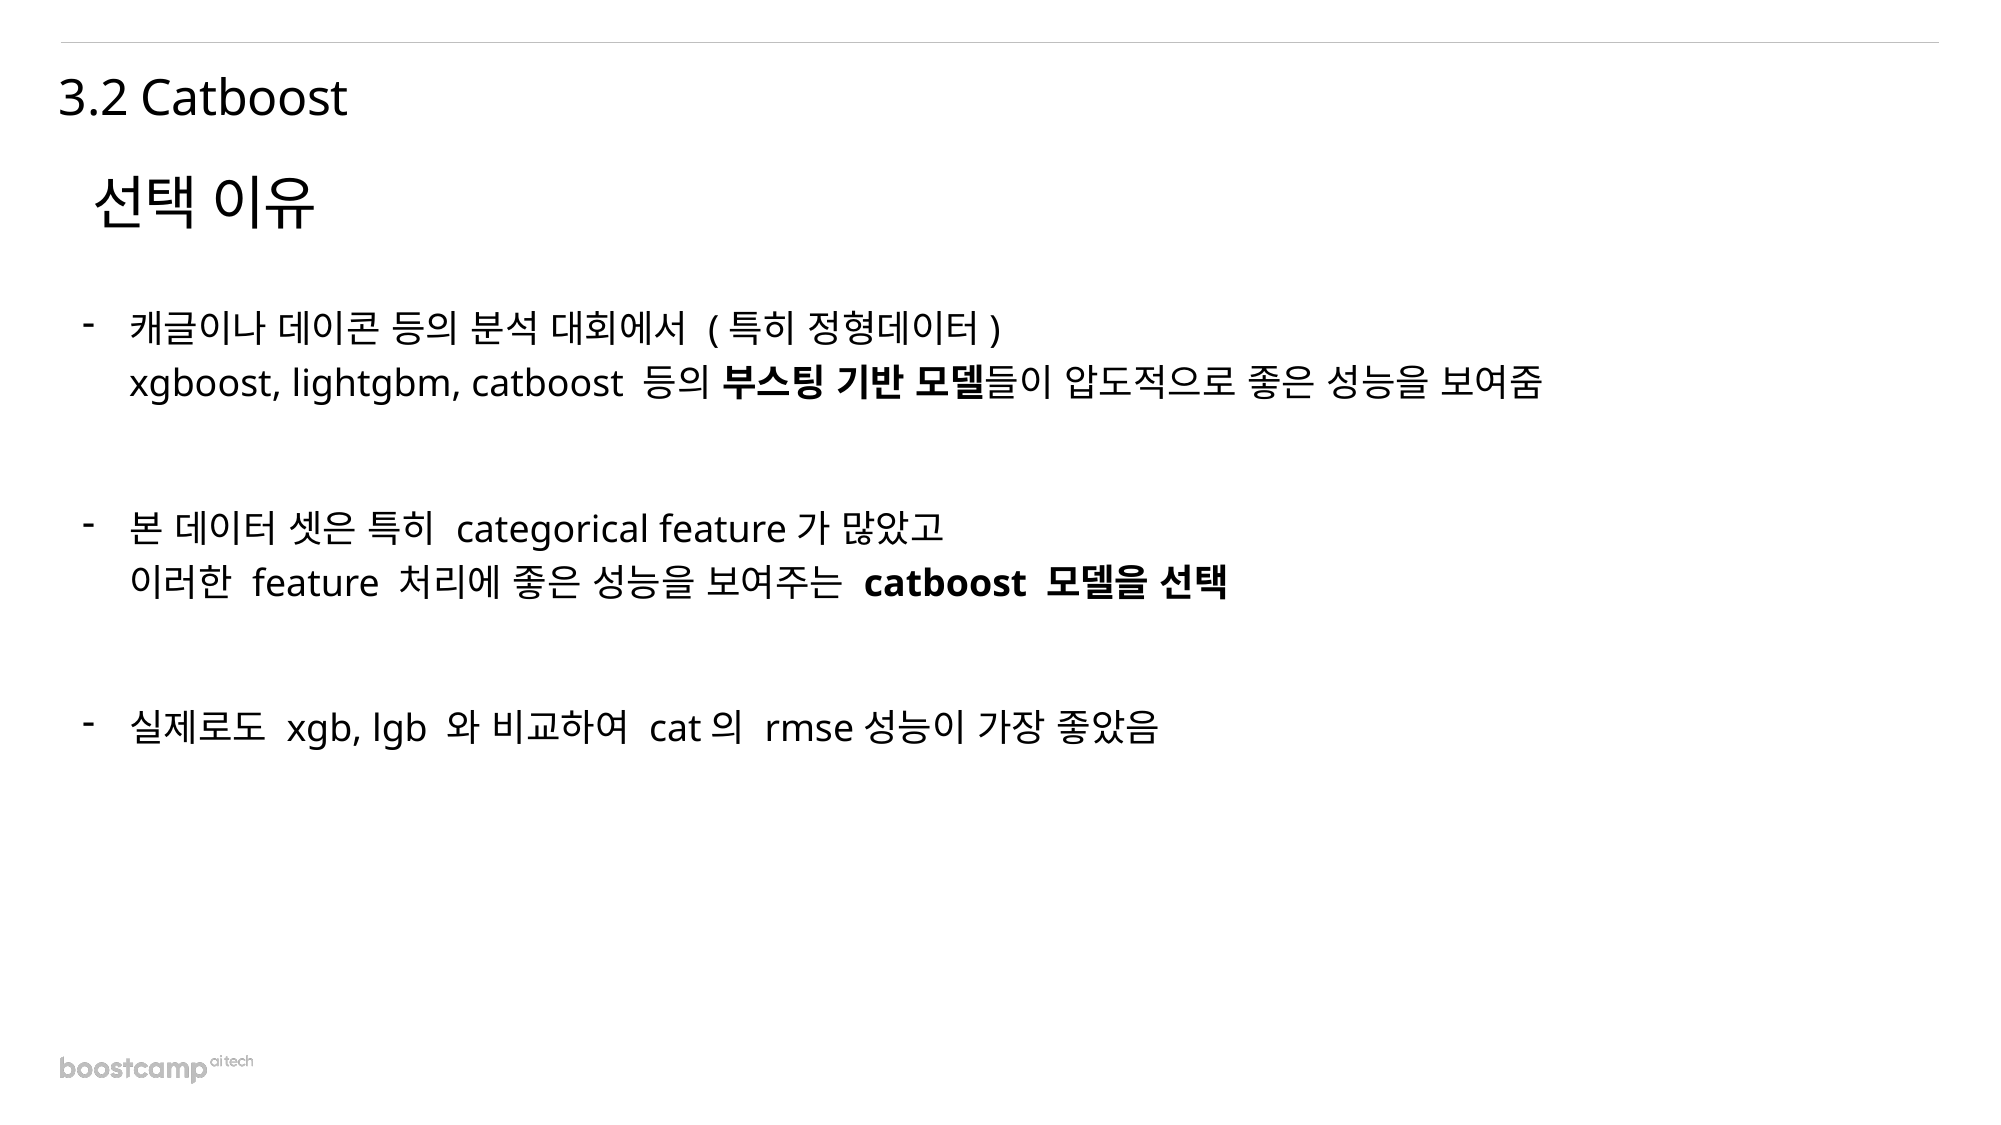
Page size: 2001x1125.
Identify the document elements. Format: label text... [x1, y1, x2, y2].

text_box 3.2 Catboost [44, 74, 364, 133]
picture [60, 1055, 253, 1084]
text_box 캐글이나 데이콘 등의 분석 대회에서 (특히 정형데이터) xgboost, lightgbm, catboost 등의 부스팅 기반 모델들이 압도적으로 좋은 성능을 보여줌 본 데이터 셋은 특히 categorical feature가 많았고 이러한 feature 처리에 좋은 성능을 보여주는 catboost 모델을 선택 실제로도 xgb, lgb 와 비교하여 cat의 rmse성능이 가장 좋았음 [67, 289, 1560, 757]
text_box 선택 이유 [77, 145, 332, 244]
